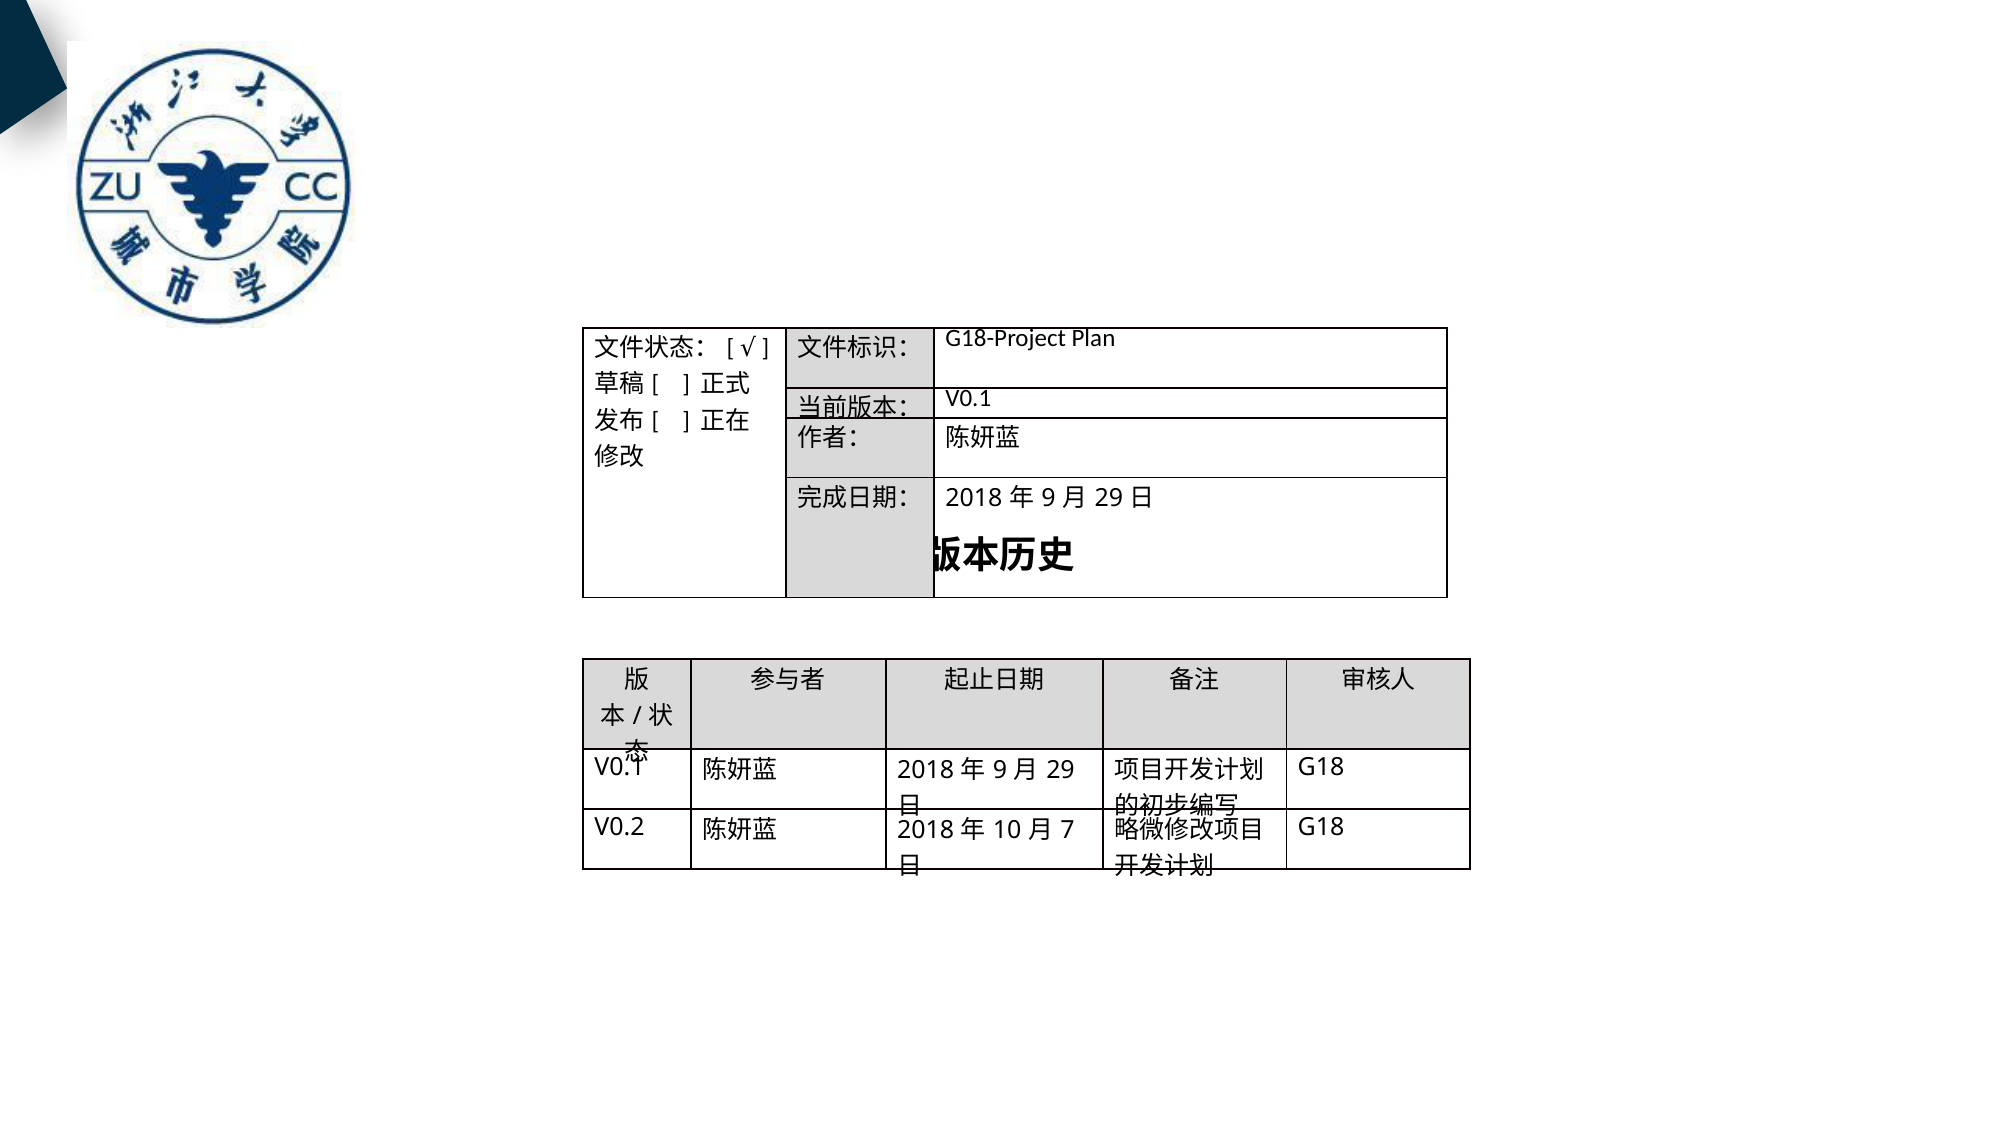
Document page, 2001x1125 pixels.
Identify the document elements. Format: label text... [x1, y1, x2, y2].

table_cell 完成日期： [787, 478, 933, 597]
table_cell 2018年10月7日 [887, 810, 1102, 868]
picture [67, 41, 356, 328]
table_header 起止日期 [887, 660, 1102, 748]
table_cell V0.1 [935, 389, 1446, 417]
table_cell 陈妍蓝 [692, 750, 885, 808]
table_cell 2018年9月29日 [887, 750, 1102, 808]
text_box [0, 0, 67, 135]
table_cell 项目开发计划的初步编写 [1104, 750, 1286, 808]
table_cell 略微修改项目开发计划 [1104, 810, 1286, 868]
table_header 文件标识： [787, 329, 933, 387]
table_cell 陈妍蓝 [692, 810, 885, 868]
table_cell 作者： [787, 419, 933, 477]
table_cell V0.2 [584, 810, 690, 868]
table_header 文件状态：[ √ ] 草稿[ ] 正式发布[ ] 正在修改 [584, 329, 785, 597]
table_cell V0.1 [584, 750, 690, 808]
table_header 参与者 [692, 660, 885, 748]
table_cell G18 [1287, 810, 1469, 868]
table_header G18-Project Plan [935, 329, 1446, 387]
table_cell 2018年9月29日 [935, 478, 1446, 597]
table_header 备注 [1104, 660, 1286, 748]
table_cell 陈妍蓝 [935, 419, 1446, 477]
table_header 审核人 [1287, 660, 1469, 748]
table_cell G18 [1287, 750, 1469, 808]
table_cell 当前版本： [787, 389, 933, 417]
table_header 版本/状态 [584, 660, 690, 748]
